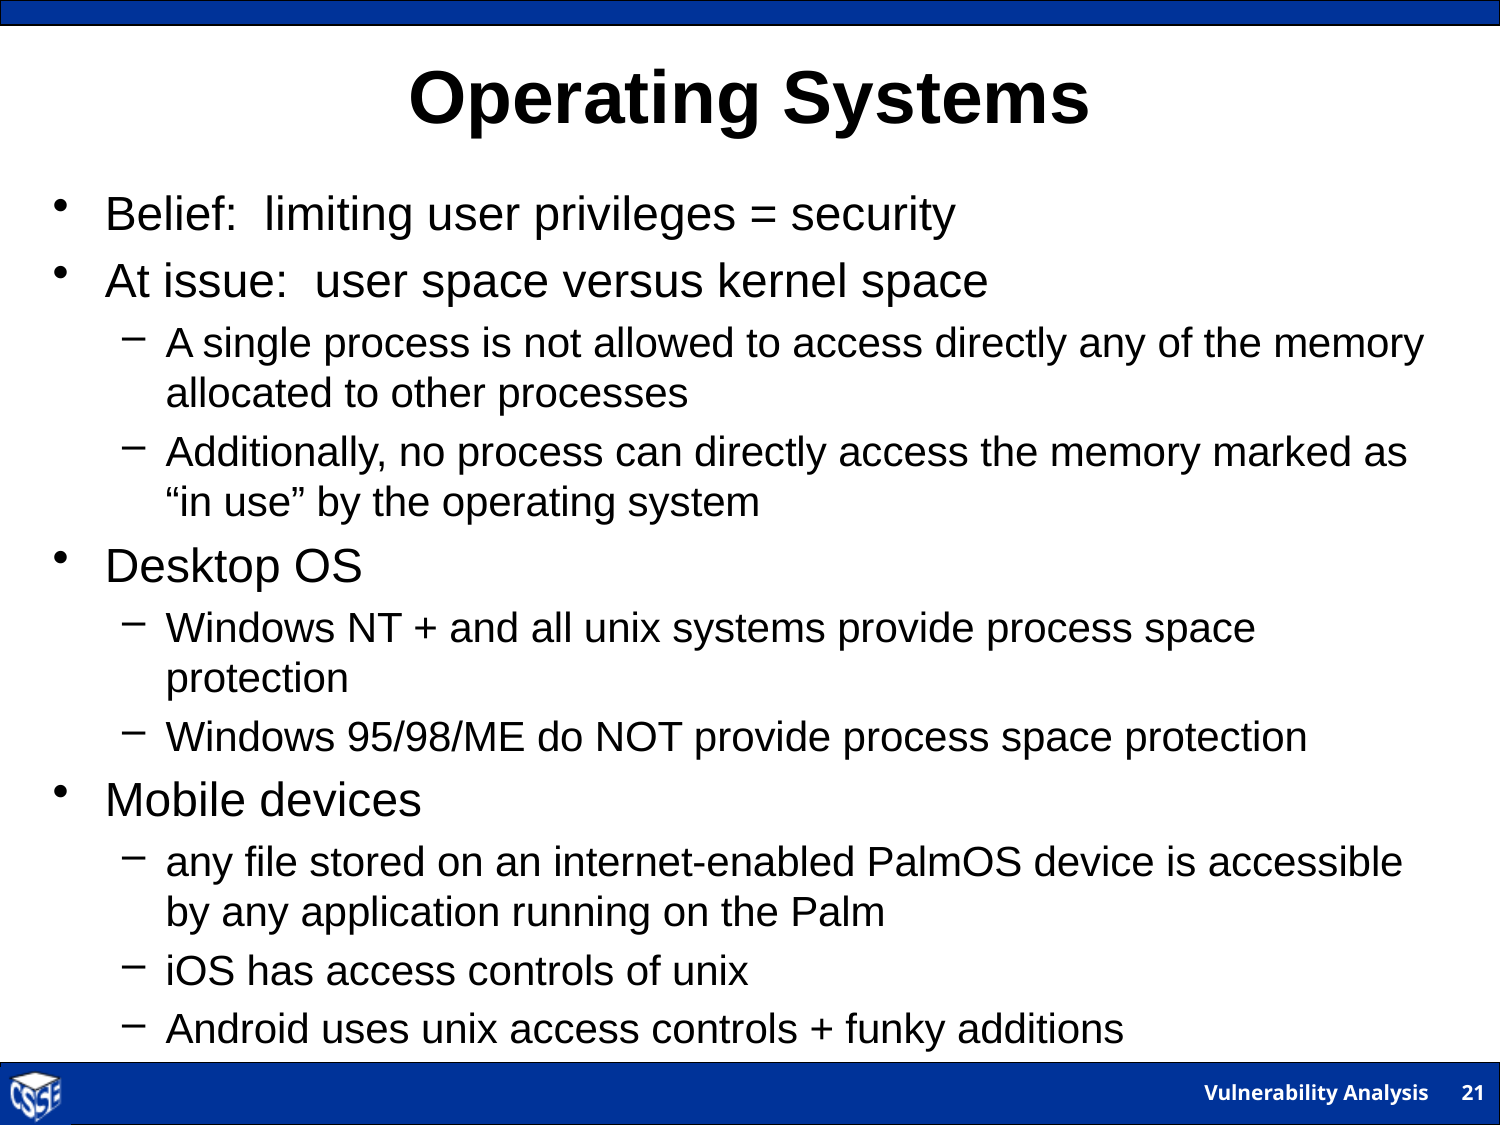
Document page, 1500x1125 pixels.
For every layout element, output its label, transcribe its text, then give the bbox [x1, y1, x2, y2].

title Operating Systems [37, 24, 1463, 163]
picture [0, 1067, 71, 1125]
list Belief: limiting user privileges = security At issue: user space versus kernel space A single process is not allowed to access directly any of the memory allocated to other processes Additionally, no process can directly access the memory marked as “in use” by the operating system Desktop OS Windows NT + and all unix systems provide process space protection Windows 95/98/ME do NOT provide process space protection Mobile devices any file stored on an internet-enabled PalmOS device is accessible by any application running on the Palm iOS has access controls of unix Android uses unix access controls + funky additions [37, 174, 1463, 1063]
